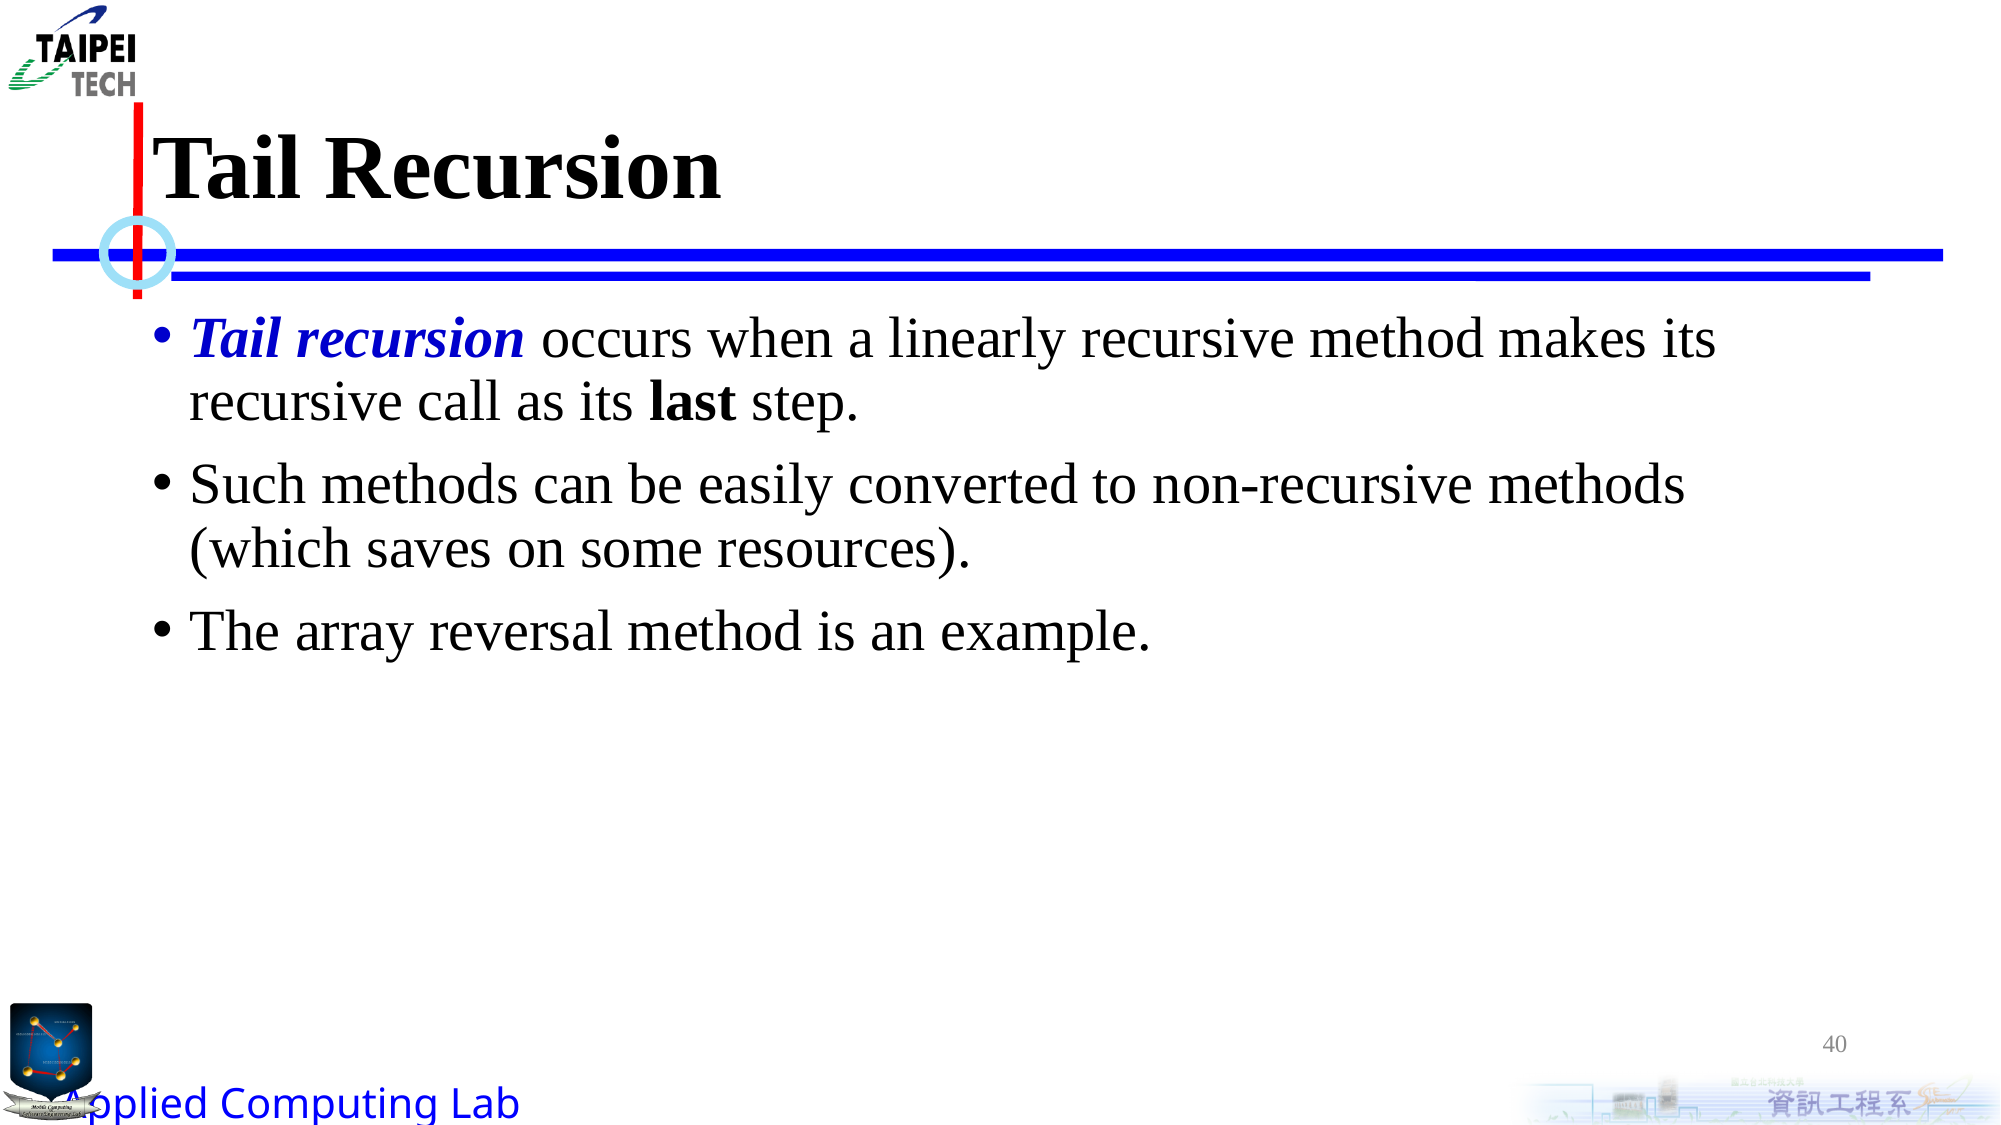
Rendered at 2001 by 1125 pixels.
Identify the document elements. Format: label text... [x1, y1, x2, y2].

picture [0, 999, 102, 1125]
slide_number 40 [1412, 1012, 1863, 1073]
picture [0, 0, 143, 102]
title Tail Recursion [137, 59, 1863, 278]
list Tail recursion occurs when a linearly recursive method makes its recursive call as its last step. Such methods can be easily converted to non-recursive methods (which saves on some resources). The array reversal method is an example. [137, 299, 1863, 1014]
